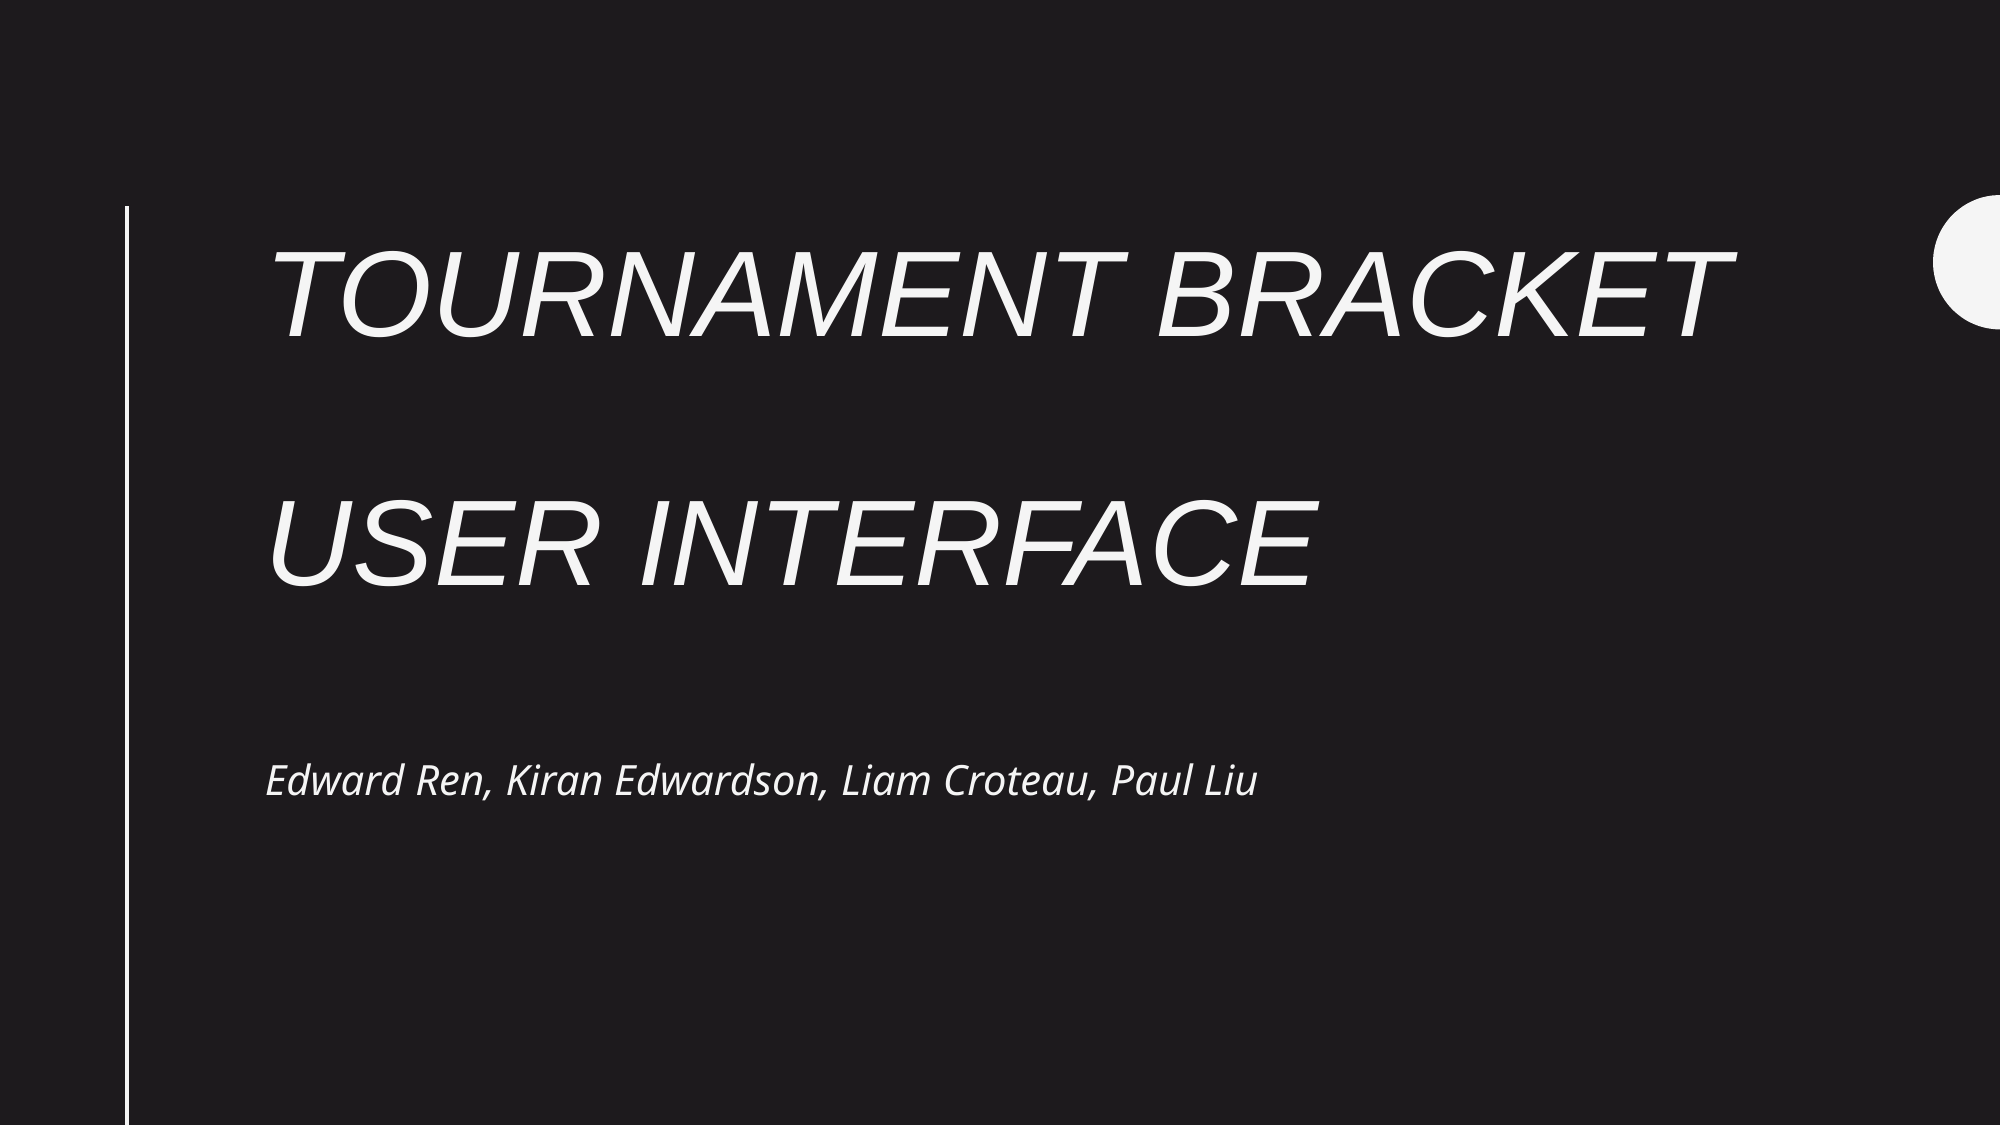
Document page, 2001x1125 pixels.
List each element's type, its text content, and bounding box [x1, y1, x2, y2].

subtitle Edward Ren, Kiran Edwardson, Liam Croteau, Paul Liu [249, 738, 1750, 1011]
title Tournament Bracket User Interface [249, 229, 1750, 622]
